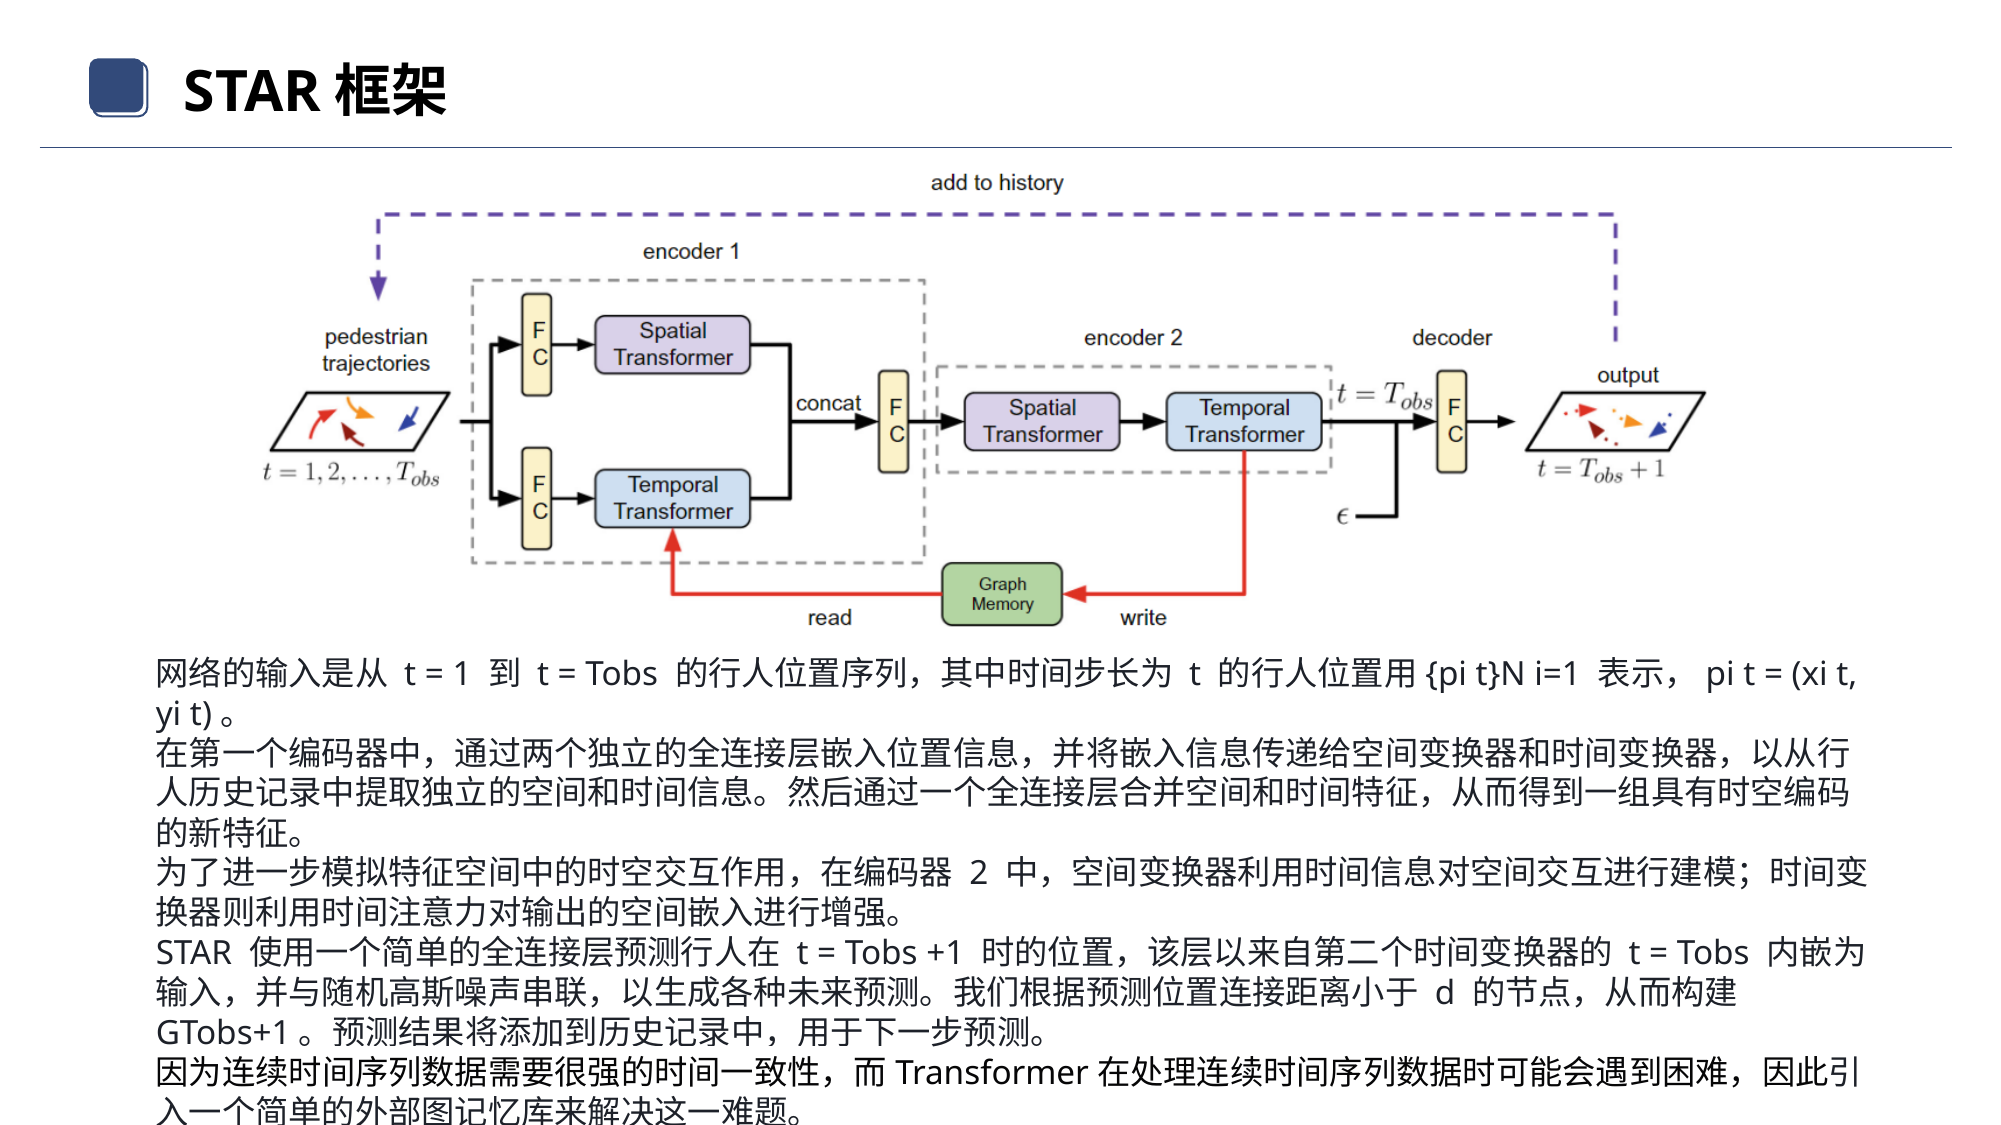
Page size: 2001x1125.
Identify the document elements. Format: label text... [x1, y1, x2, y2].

text_box 网络的输入是从 t = 1 到 t = Tobs 的行人位置序列，其中时间步长为 t 的行人位置用{pi t}N i=1 表示，pi t = (xi t, yi t)。 在第一个编码器中，通过两个独立的全连接层嵌入位置信息，并将嵌入信息传递给空间变换器和时间变换器，以从行人历史记录中提取独立的空间和时间信息。然后通过一个全连接层合并空间和时间特征，从而得到一组具有时空编码的新特征。 为了进一步模拟特征空间中的时空交互作用，在编码器 2 中，空间变换器利用时间信息对空间交互进行建模；时间变换器则利用时间注意力对输出的空间嵌入进行增强。 STAR 使用一个简单的全连接层预测行人在 t = Tobs +1 时的位置，该层以来自第二个时间变换器的 t = Tobs 内嵌为输入，并与随机高斯噪声串联，以生成各种未来预测。我们根据预测位置连接距离小于 d 的节点，从而构建 GTobs+1。预测结果将添加到历史记录中，用于下一步预测。 因为连续时间序列数据需要很强的时间一致性，而Transformer在处理连续时间序列数据时可能会遇到困难，因此引入一个简单的外部图记忆库来解决这一难题。 [141, 644, 1888, 1125]
picture [242, 154, 1739, 645]
list STAR框架 [168, 55, 1813, 133]
